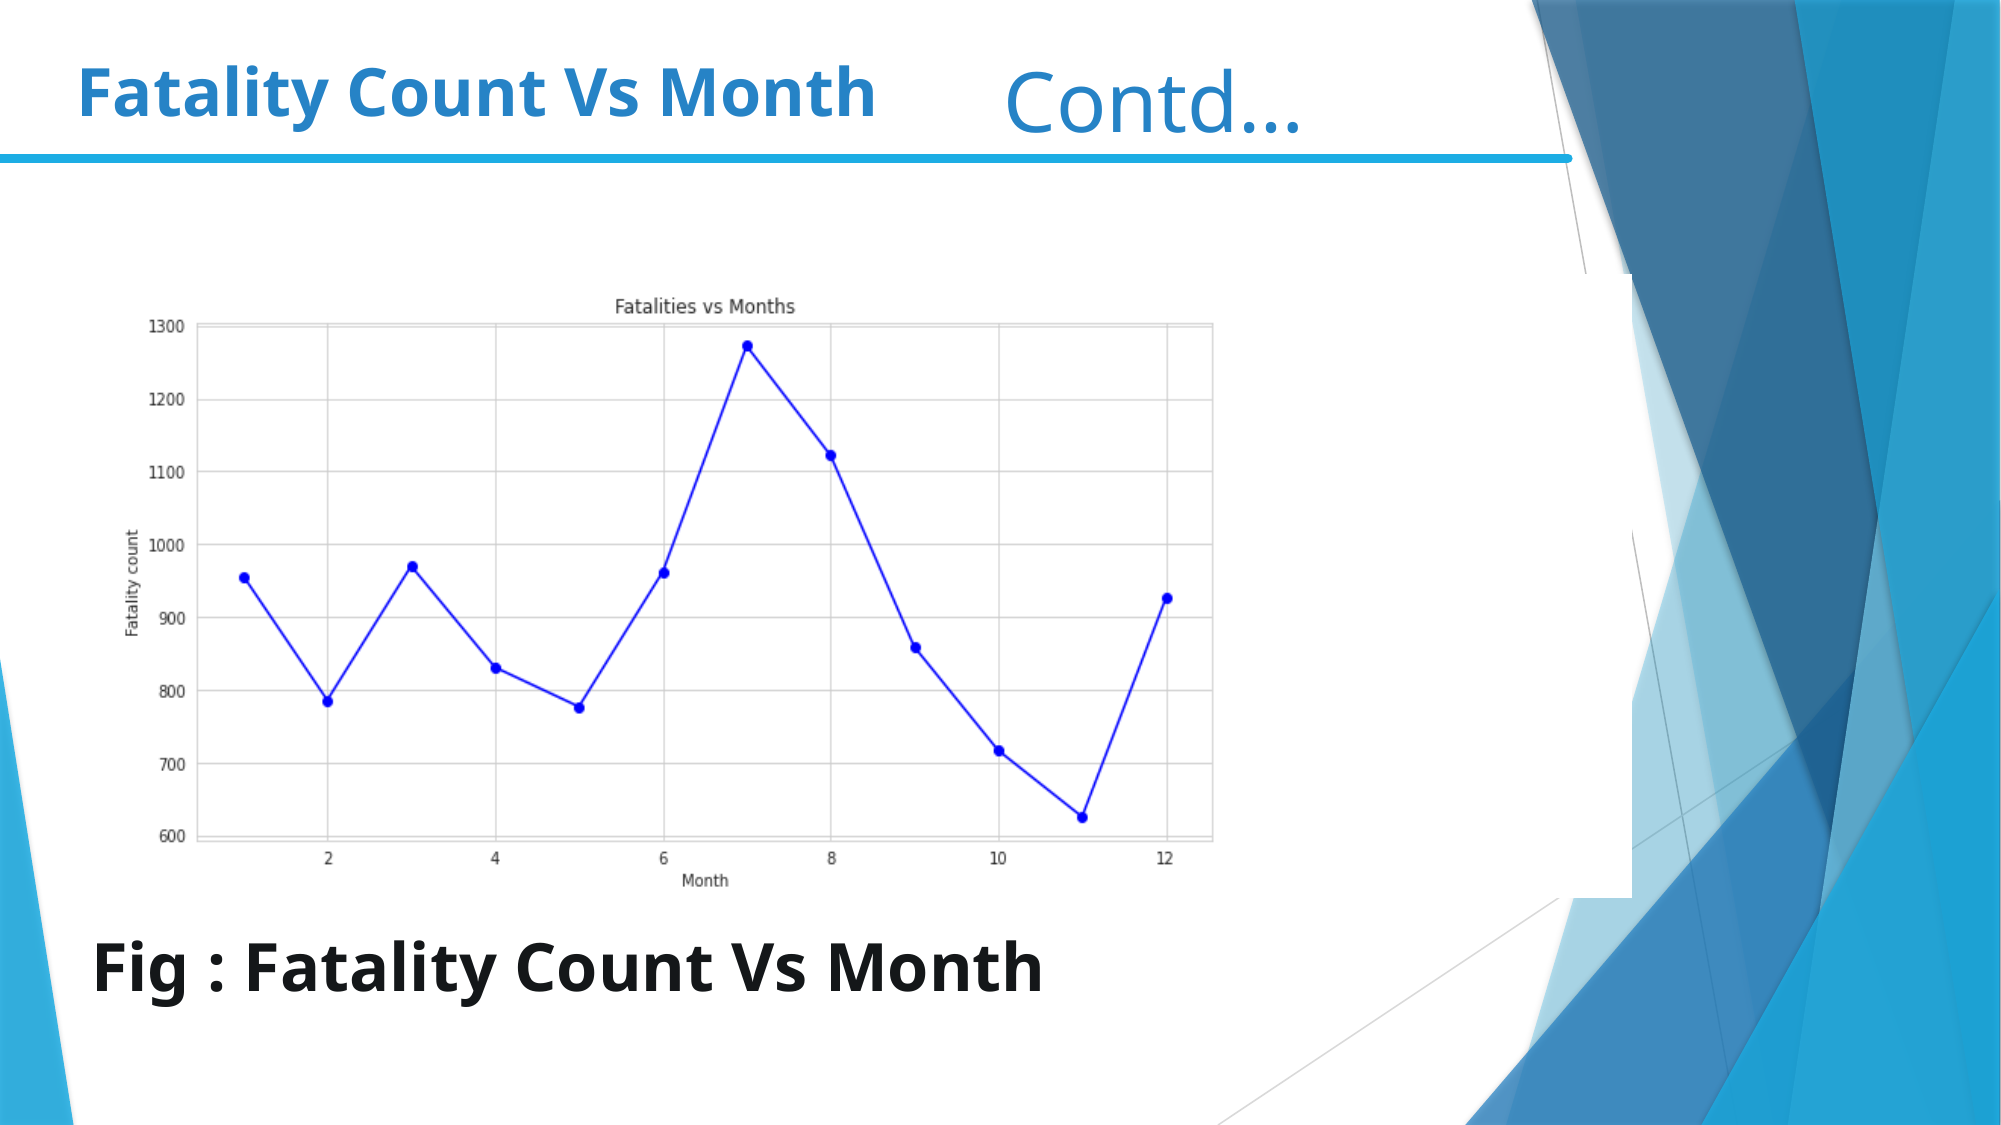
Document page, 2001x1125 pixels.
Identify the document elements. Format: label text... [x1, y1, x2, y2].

text_box Fatality Count Vs Month [44, 42, 894, 137]
text_box Contd… [112, 42, 1320, 154]
text_box Fig : Fatality Count Vs Month [76, 917, 1062, 1013]
picture [111, 273, 1632, 899]
